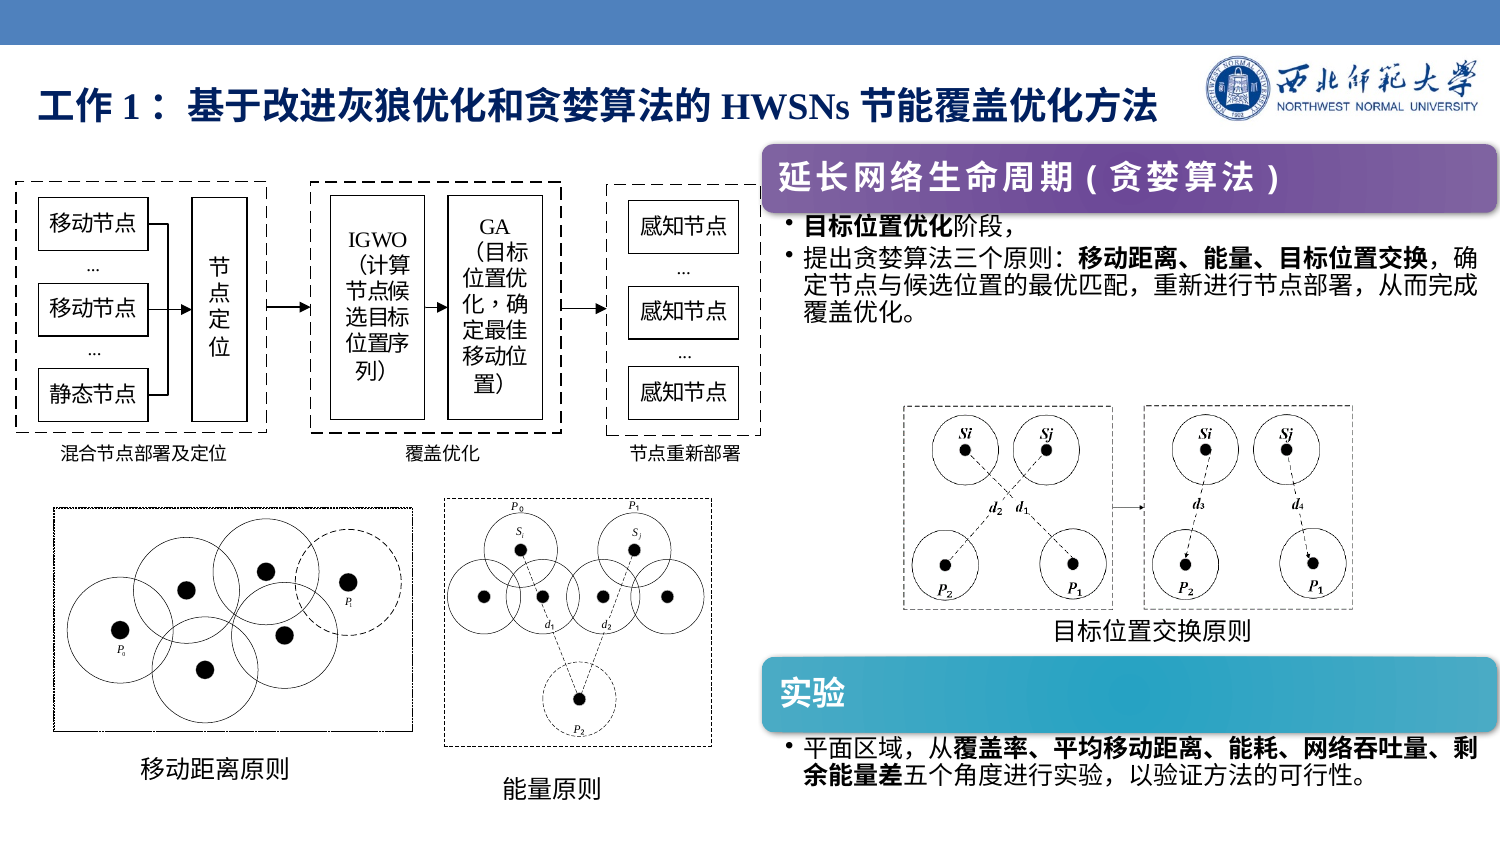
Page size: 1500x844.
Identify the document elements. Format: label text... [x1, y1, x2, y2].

picture [903, 404, 1353, 610]
picture [12, 177, 763, 474]
picture [1198, 49, 1491, 127]
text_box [761, 138, 1498, 812]
text_box 移动距离原则 [126, 746, 306, 791]
text_box 工作1：基于改进灰狼优化和贪婪算法的HWSNs节能覆盖优化方法 [5, 51, 1245, 135]
picture [52, 507, 413, 732]
text_box 能量原则 [487, 766, 618, 811]
picture [442, 494, 713, 747]
